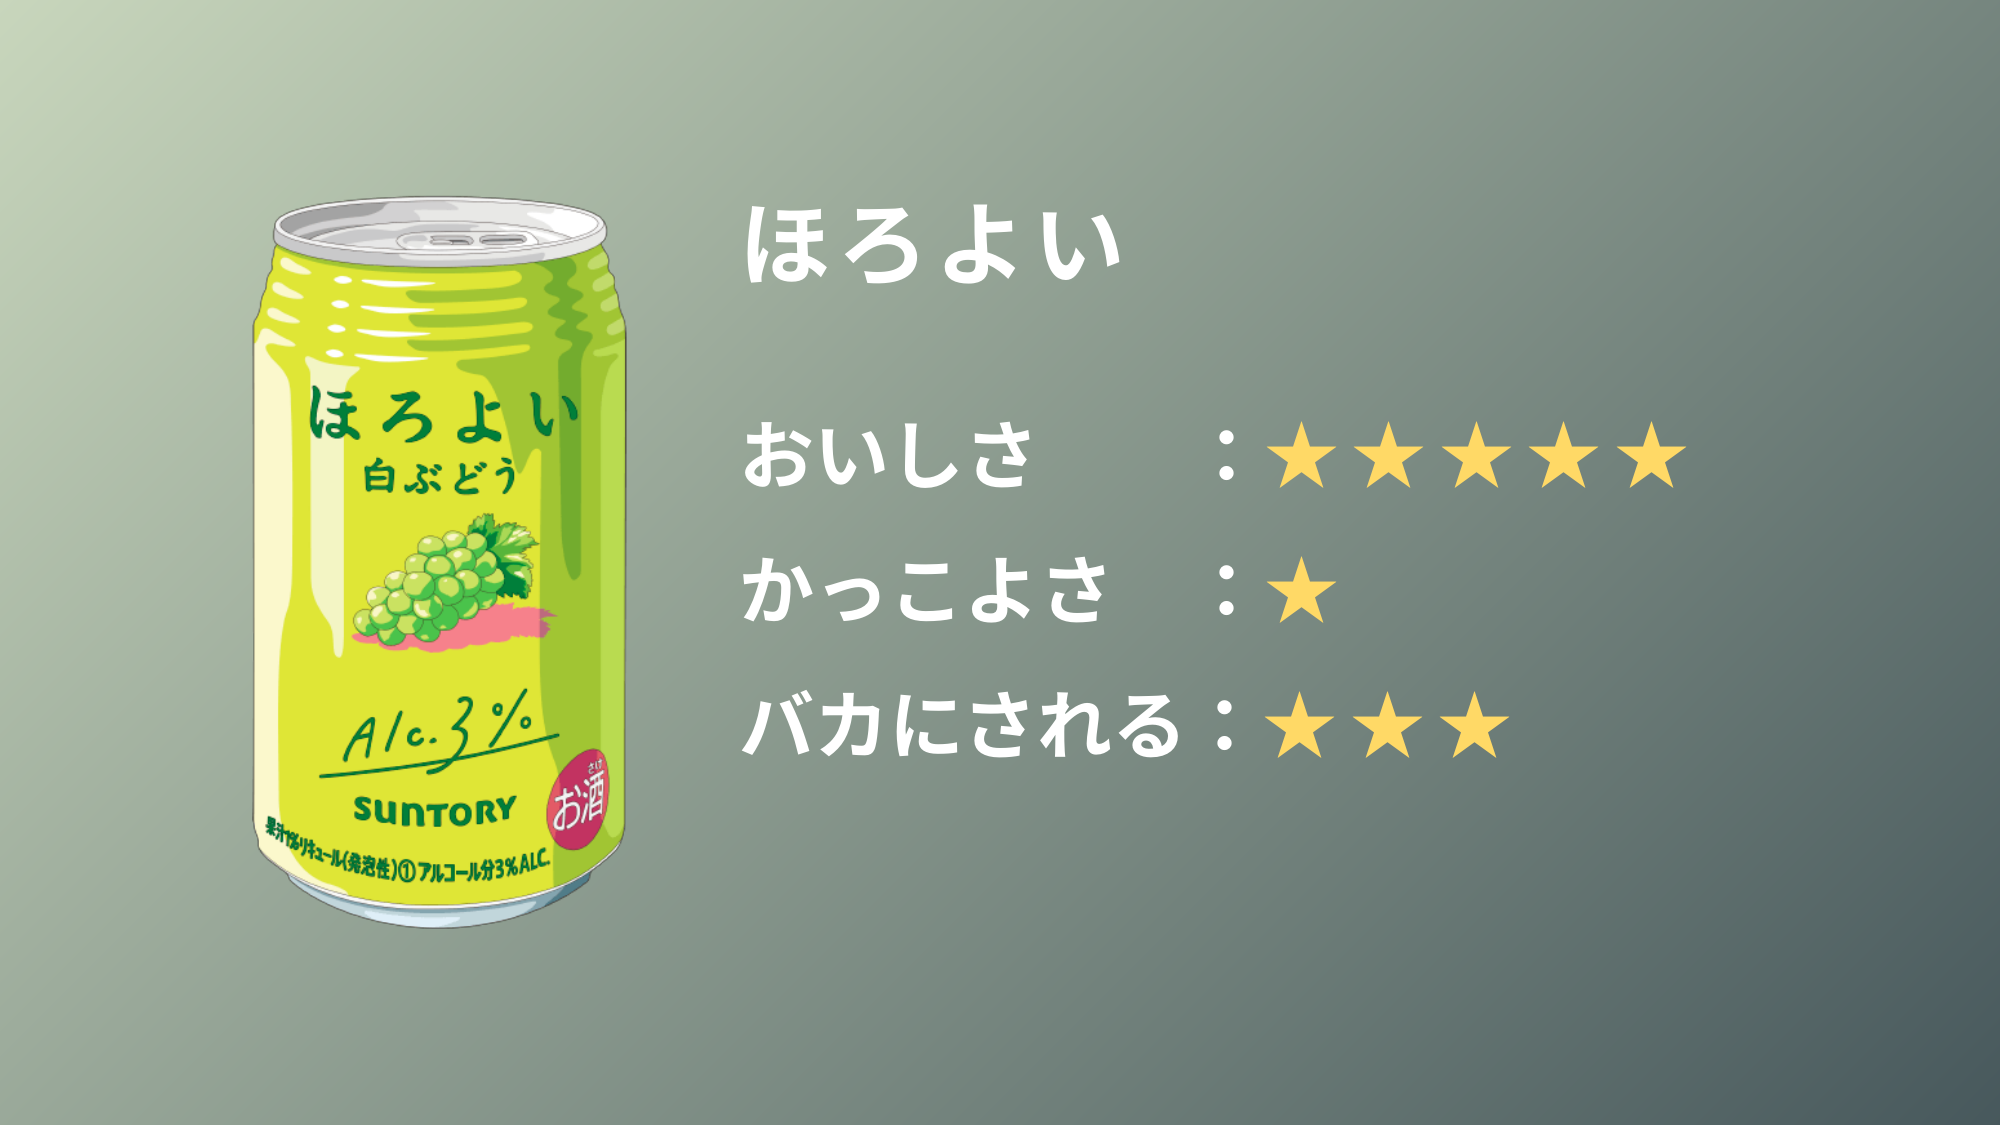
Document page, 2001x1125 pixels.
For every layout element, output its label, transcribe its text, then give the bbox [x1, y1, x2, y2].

text_box ほろよい [724, 179, 1141, 305]
picture [246, 191, 633, 934]
text_box おいしさ ：★★★★★ かっこよさ ：★ バカにされる：★★★ [724, 356, 1717, 776]
